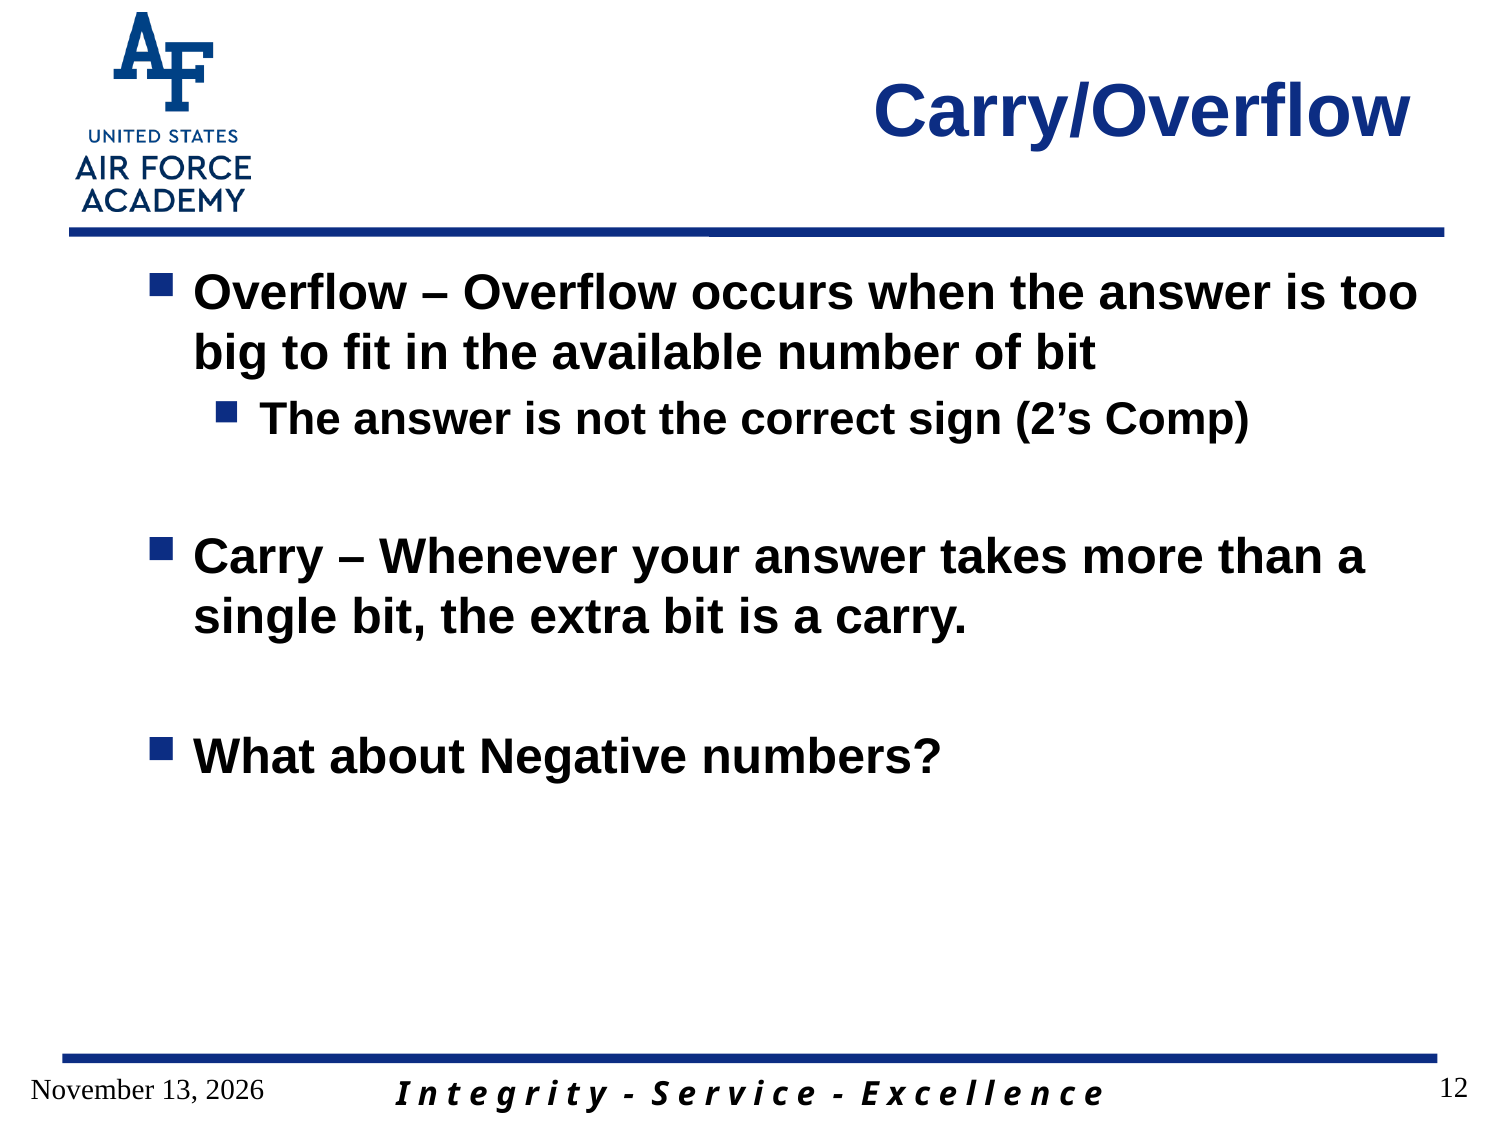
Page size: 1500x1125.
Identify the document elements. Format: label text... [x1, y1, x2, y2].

slide_number 12 [1133, 1025, 1484, 1105]
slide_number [15, 1027, 366, 1107]
picture [75, 12, 251, 212]
list Overflow – Overflow occurs when the answer is too big to fit in the available number of bit The answer is not the correct sign (2’s Comp) Carry – Whenever your answer takes more than a single bit, the extra bit is a carry. What about Negative numbers? [131, 252, 1466, 962]
title Carry/Overflow [313, 12, 1426, 200]
